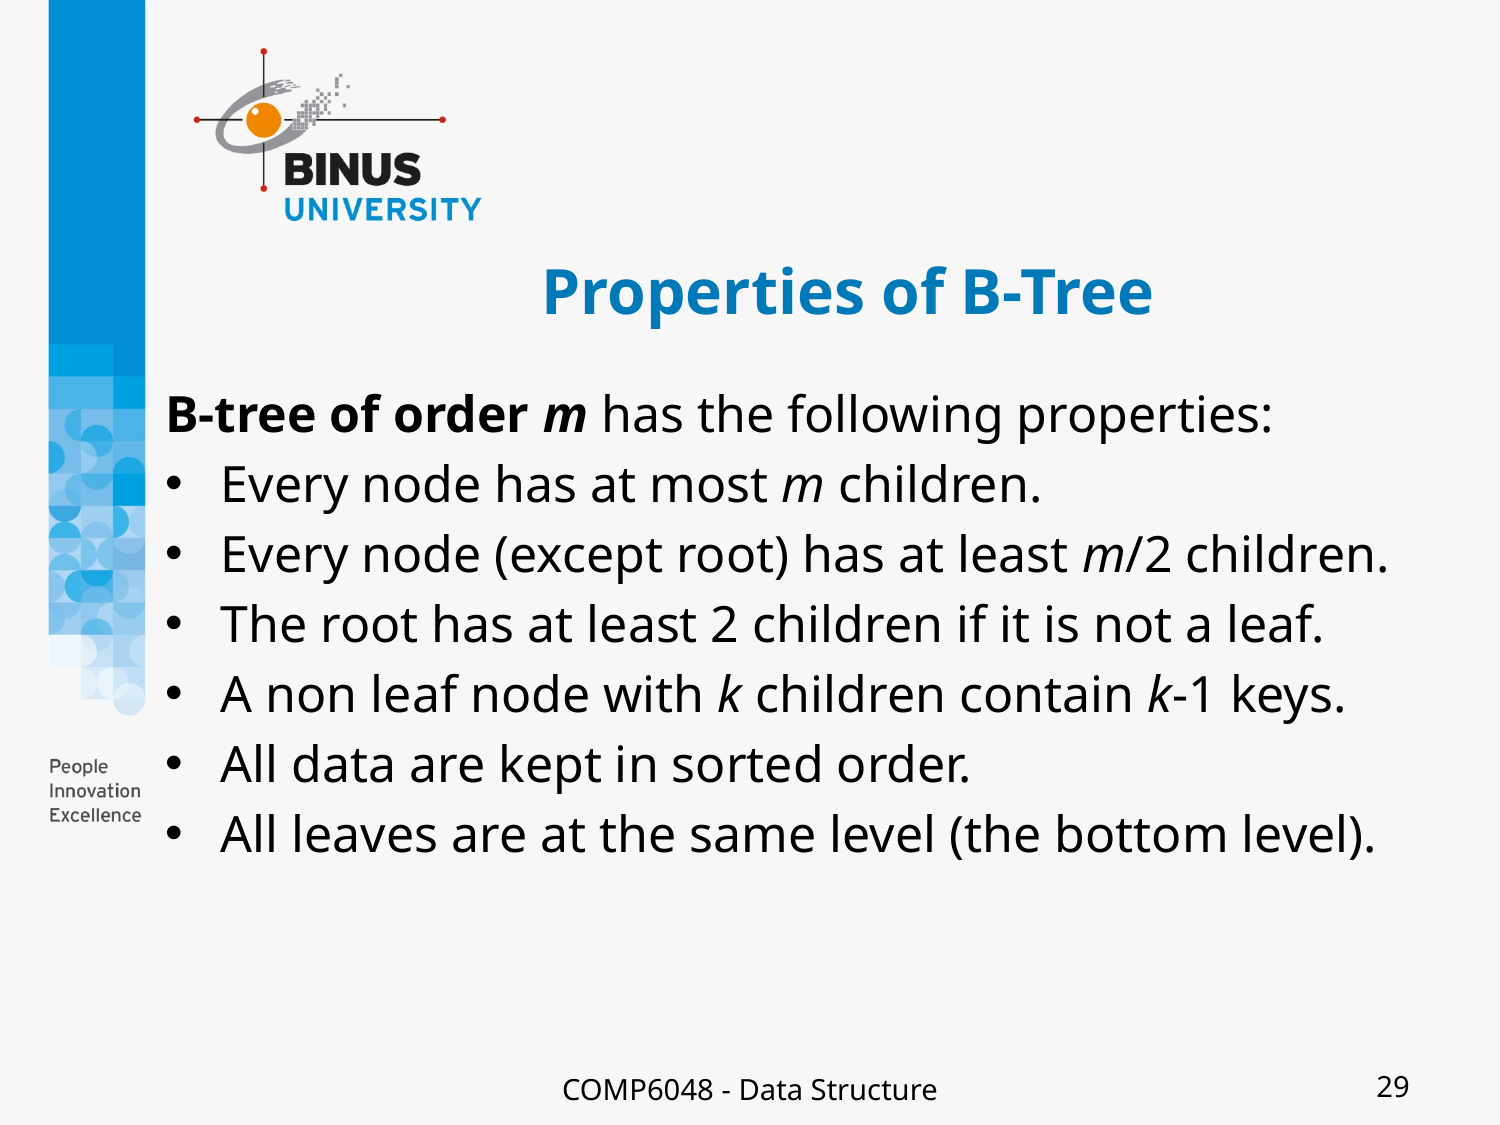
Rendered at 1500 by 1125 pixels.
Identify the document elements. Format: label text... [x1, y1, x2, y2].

slide_number 29 [1074, 1058, 1425, 1119]
title Properties of B-Tree [287, 224, 1409, 355]
picture [0, 0, 1500, 845]
footer COMP6048 - Data Structure [512, 1058, 988, 1119]
list B-tree of order m has the following properties: Every node has at most m children. Every node (except root) has at least m/2 children. The root has at least 2 children if it is not a leaf. A non leaf node with k children contain k-1 keys. All data are kept in sorted order. All leaves are at the same level (the bottom level). [150, 375, 1438, 986]
